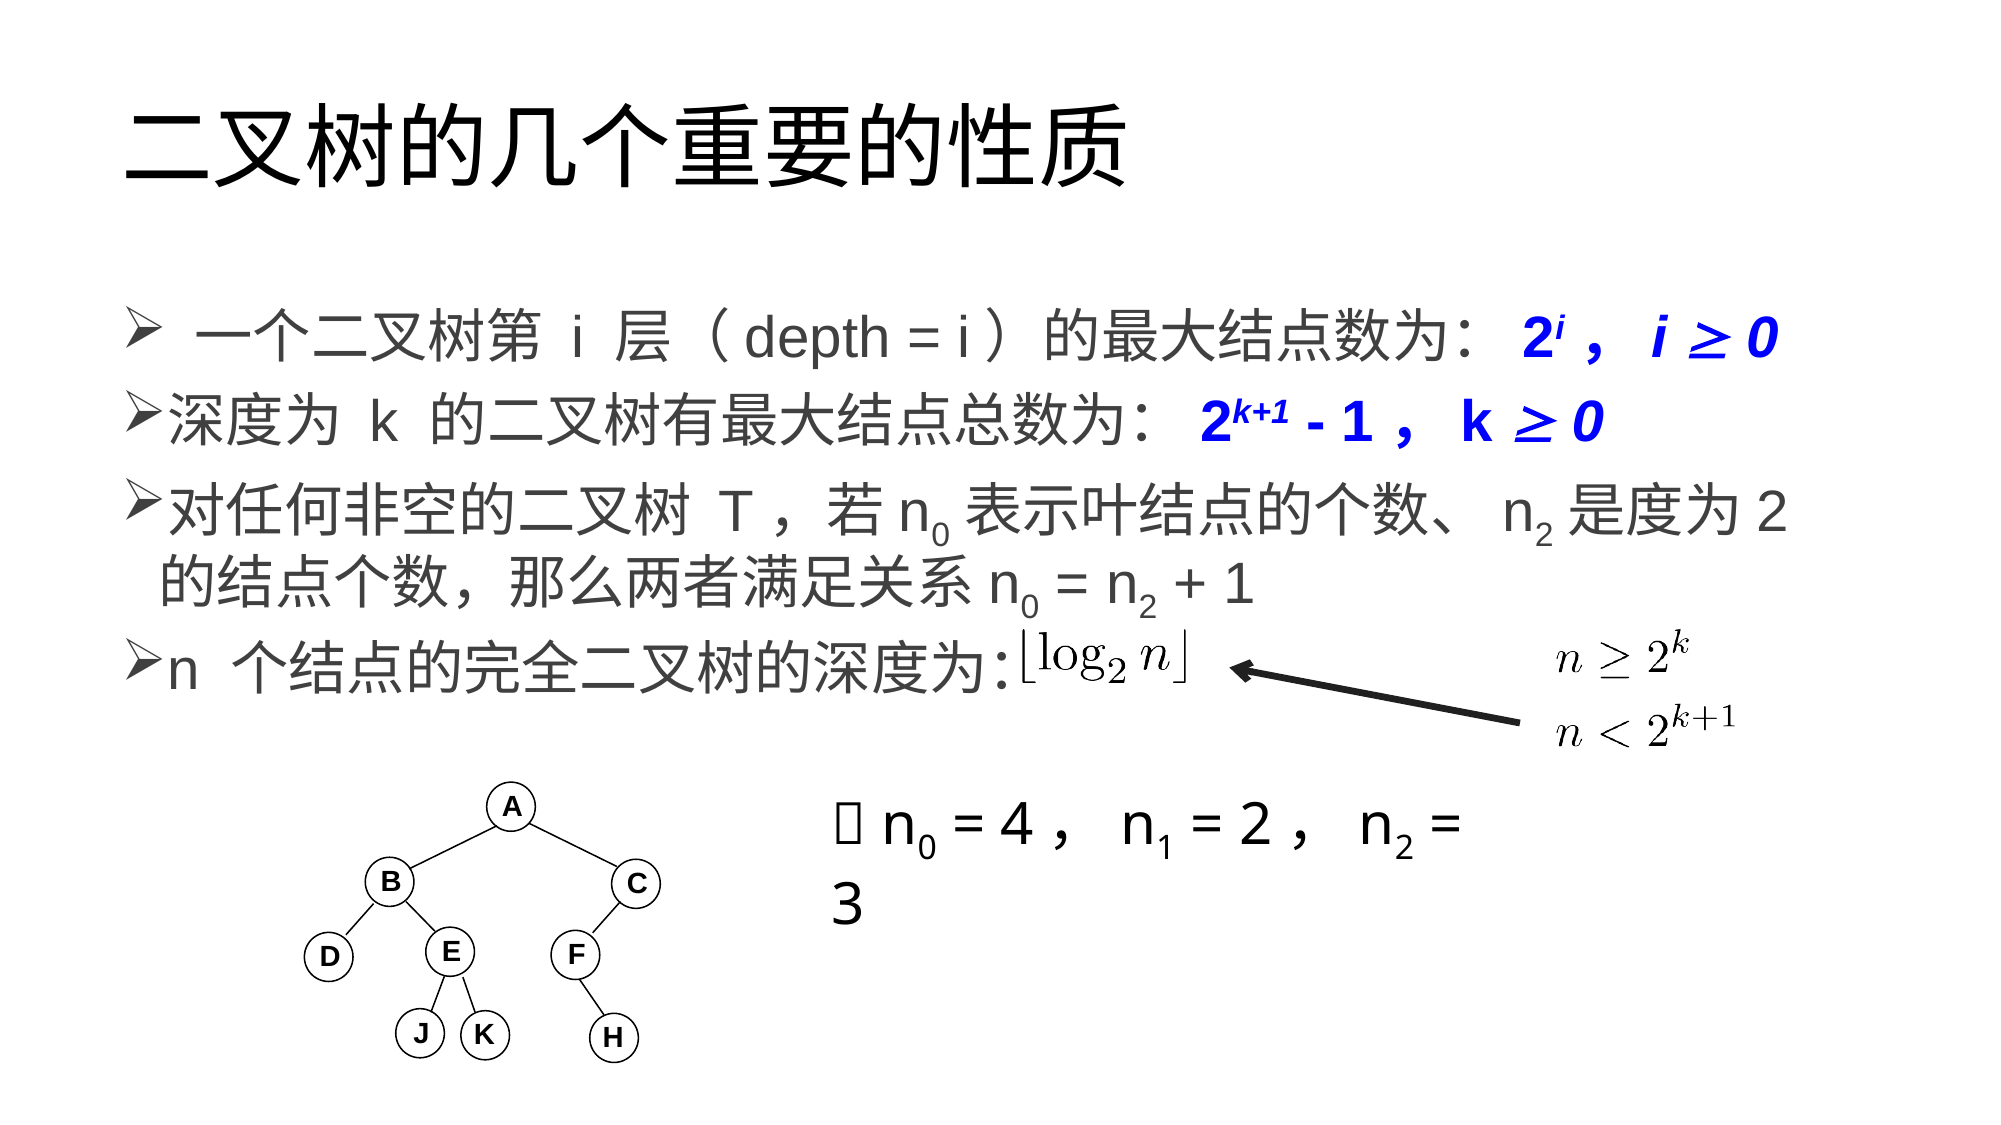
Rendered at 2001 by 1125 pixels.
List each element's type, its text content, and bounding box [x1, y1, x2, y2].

picture [1556, 629, 1735, 748]
text_box  n0 = 4，n1 = 2，n2 = 3 [816, 778, 1514, 944]
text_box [1229, 667, 1520, 723]
list 一个二叉树第 i 层（depth = i）的最大结点数为：2i，i  0 深度为 k 的二叉树有最大结点总数为：2k+1 - 1，k  0 对任何非空的二叉树 T，若n0表示叶结点的个数、n2是度为2的结点个数，那么两者满足关系n0 = n2 + 1 n 个结点的完全二叉树的深度为： [106, 299, 1832, 1014]
picture [1022, 629, 1186, 683]
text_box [304, 782, 661, 1063]
title 二叉树的几个重要的性质 [106, 42, 1832, 260]
